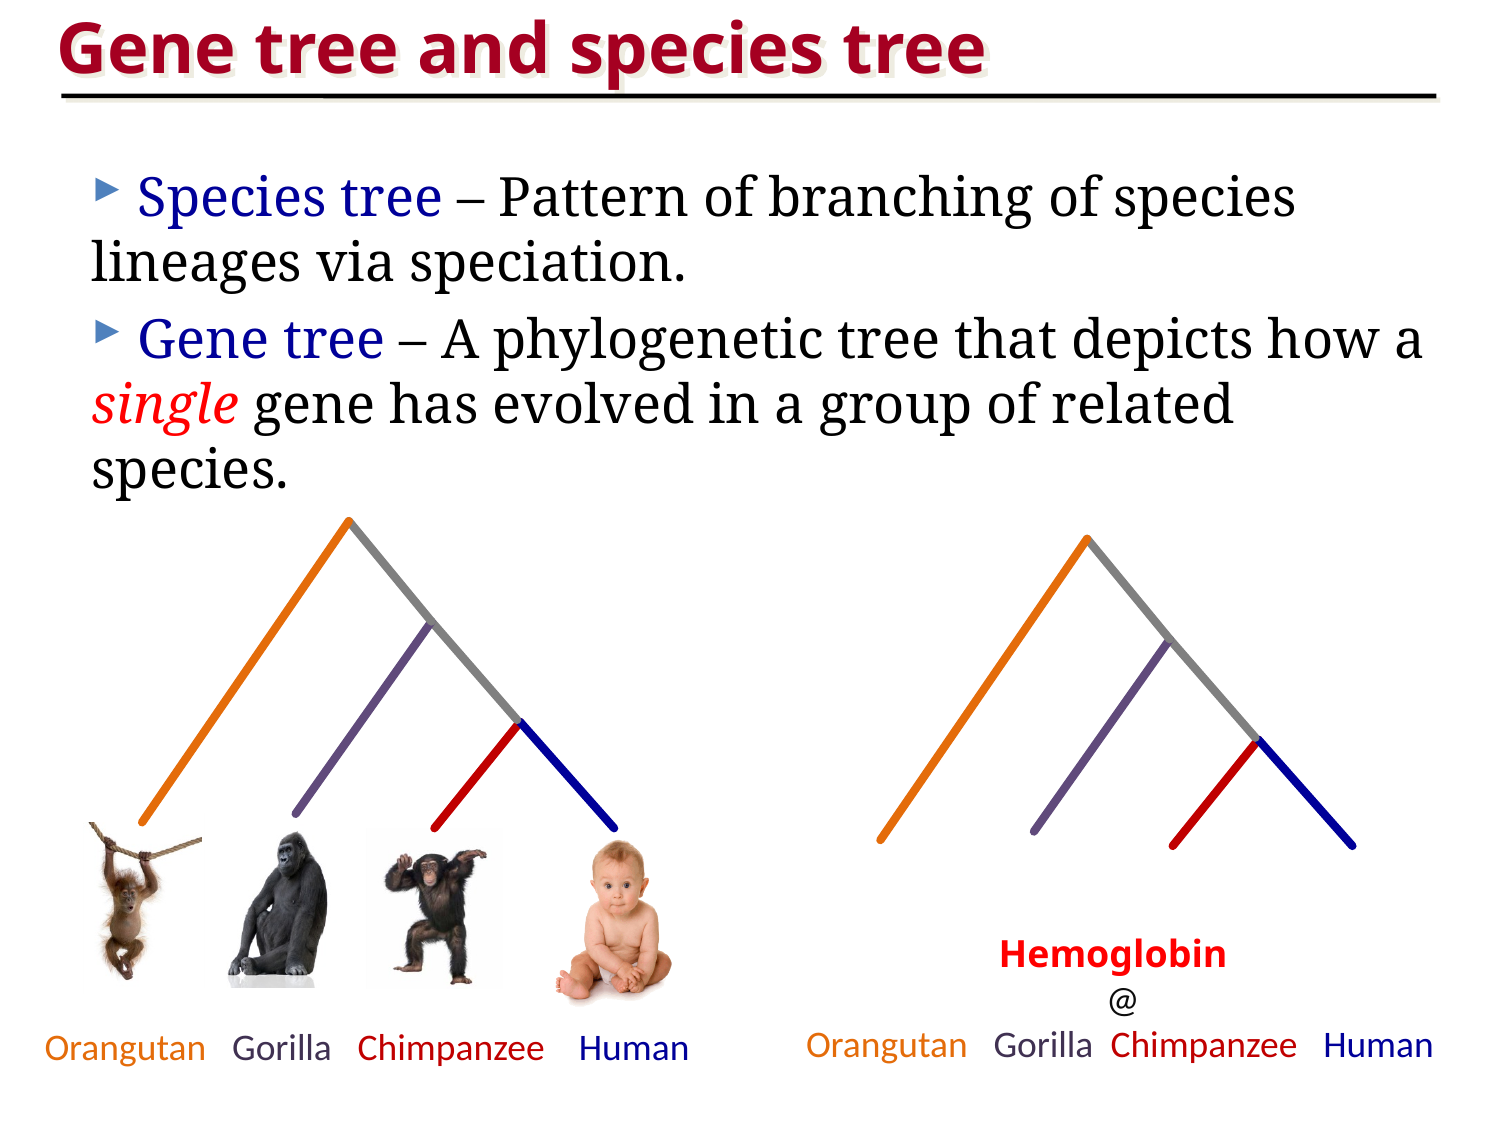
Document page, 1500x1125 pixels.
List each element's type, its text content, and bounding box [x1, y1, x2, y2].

text_box gt1 [434, 721, 519, 829]
text_box Hemoglobin @ Orangutan Gorilla Chimpanzee Human [791, 922, 1489, 1073]
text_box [1089, 538, 1170, 640]
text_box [436, 621, 518, 721]
picture [82, 822, 202, 994]
text_box Gene tree and species tree [41, 0, 1316, 96]
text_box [1172, 746, 1253, 847]
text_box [880, 538, 1088, 841]
picture [366, 827, 503, 989]
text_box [349, 520, 432, 622]
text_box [354, 628, 432, 814]
picture [204, 823, 344, 988]
text_box Orangutan Gorilla Chimpanzee Human [29, 1015, 727, 1076]
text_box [519, 721, 615, 829]
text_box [1258, 739, 1353, 847]
picture [536, 827, 692, 1012]
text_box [1172, 739, 1258, 847]
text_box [141, 520, 349, 823]
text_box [434, 727, 514, 829]
text_box Species tree – Pattern of branching of species lineages via speciation. Gene tree – A phylogenetic tree that depicts how a single gene has evolved in a group of related species. [76, 154, 1442, 507]
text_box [1175, 638, 1256, 738]
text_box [1093, 648, 1170, 832]
